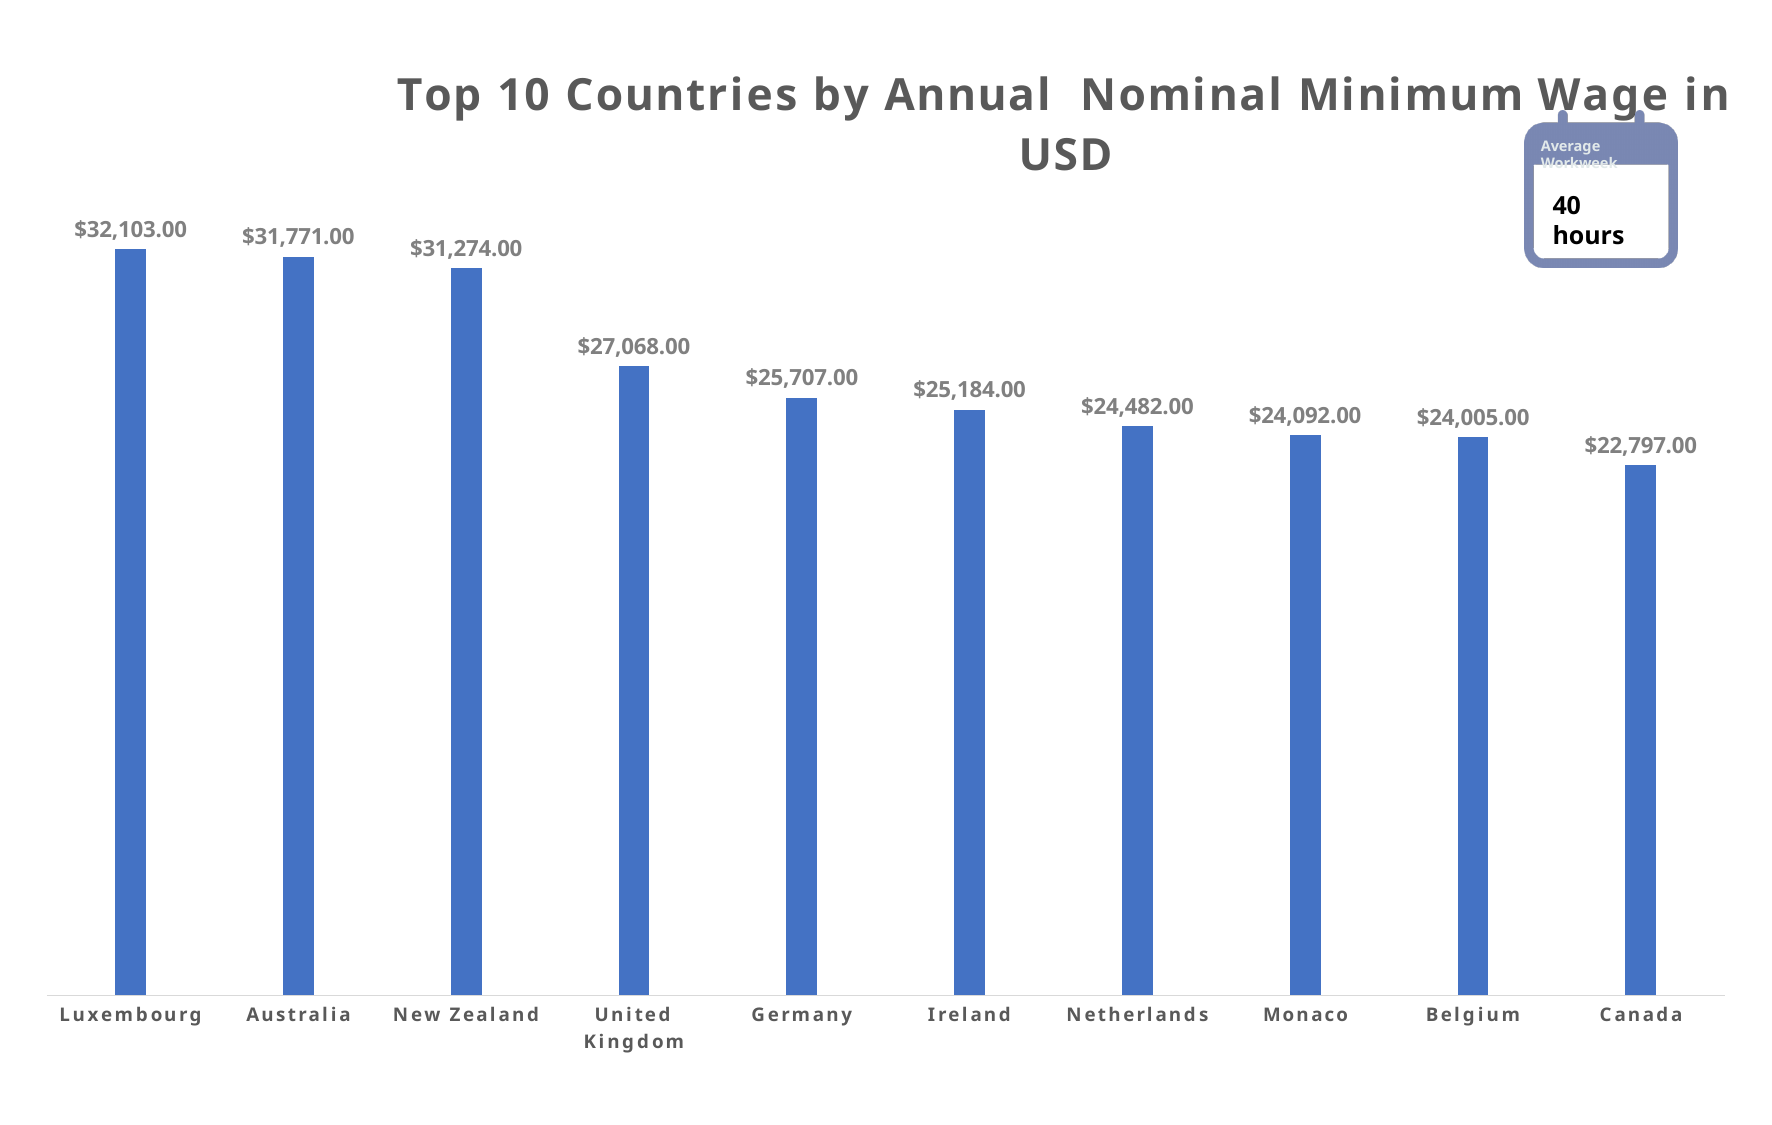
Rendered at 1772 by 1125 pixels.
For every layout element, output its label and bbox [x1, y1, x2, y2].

chart [23, 20, 1748, 1105]
text_box [1524, 110, 1678, 268]
